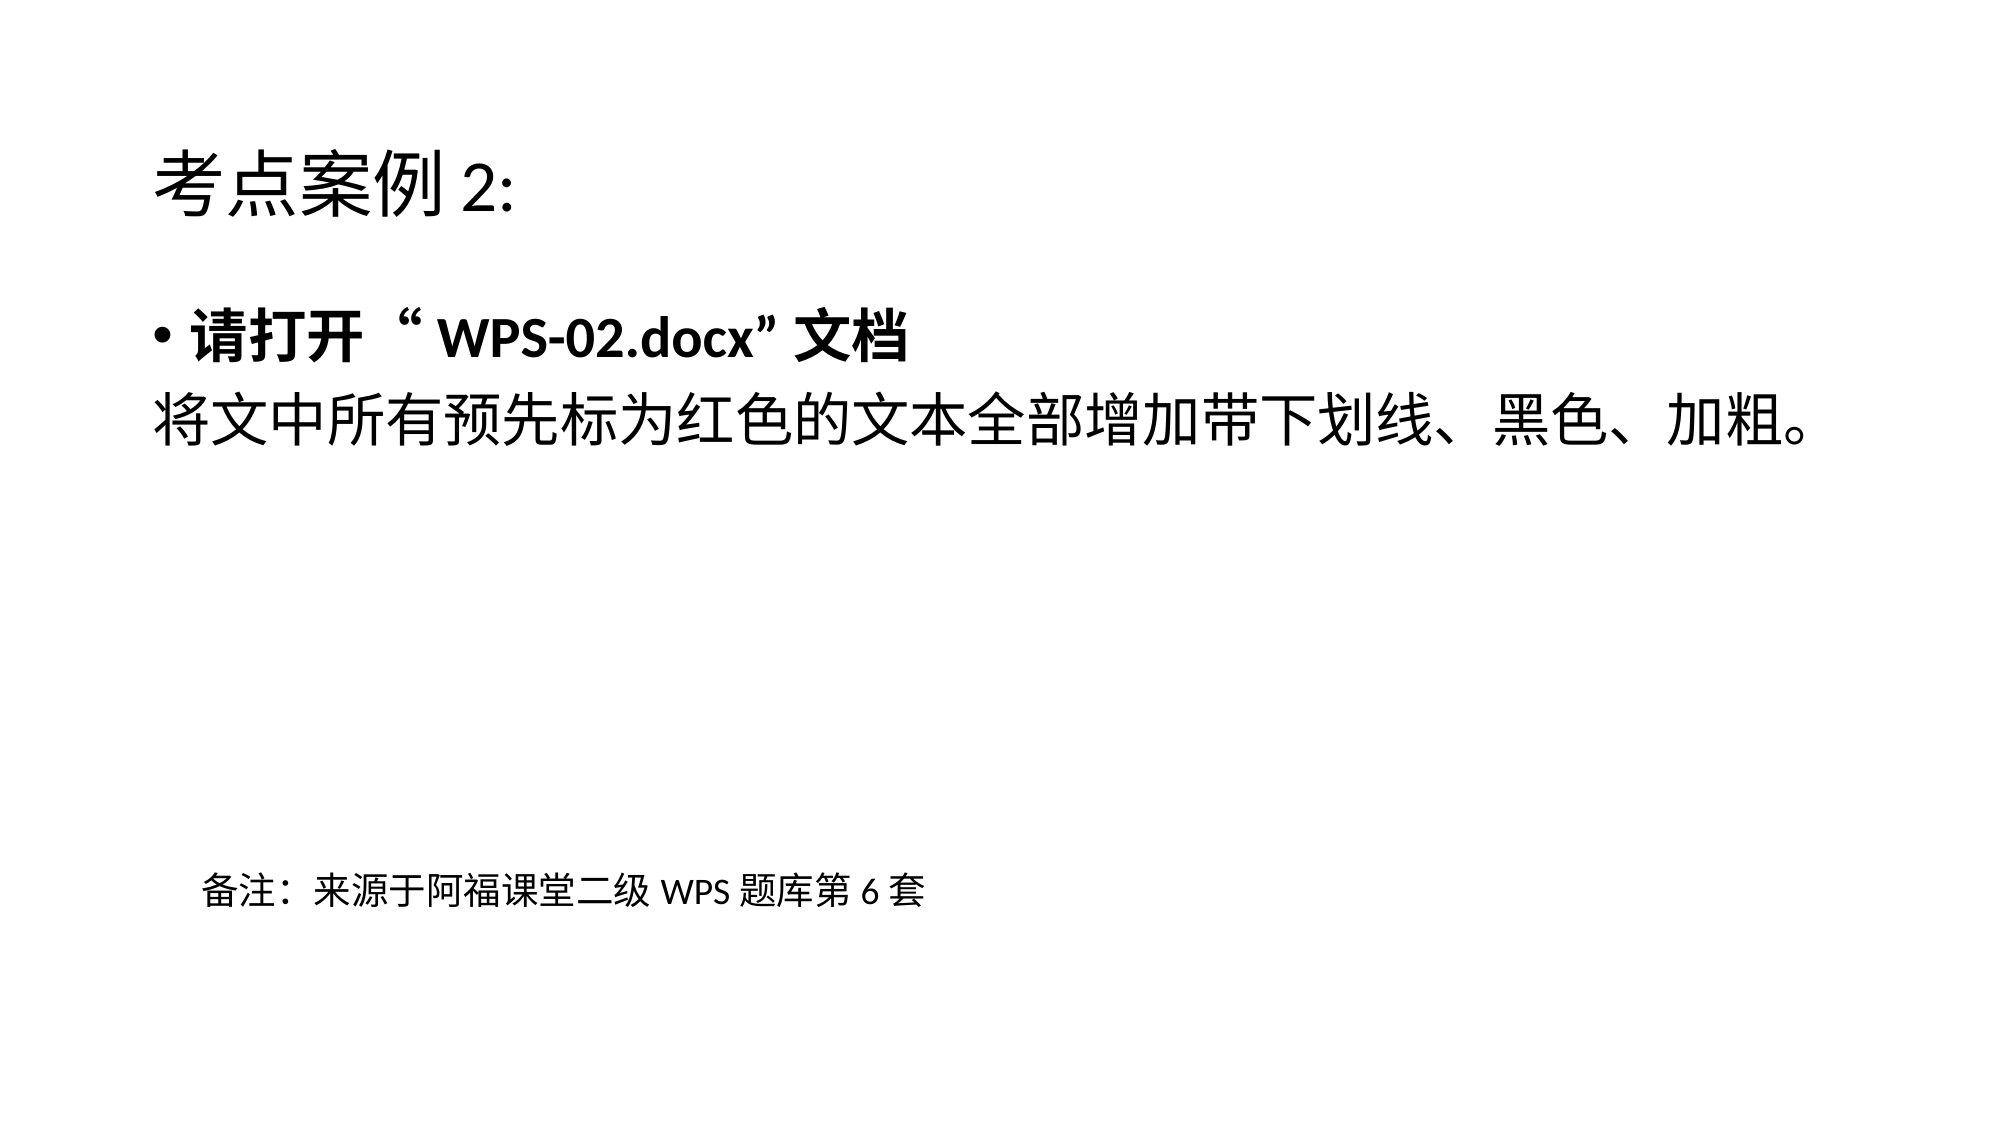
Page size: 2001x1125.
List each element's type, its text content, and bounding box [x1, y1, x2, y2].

list 请打开“WPS-02.docx”文档 将文中所有预先标为红色的文本全部增加带下划线、黑色、加粗。 [137, 299, 1863, 1014]
text_box 备注：来源于阿福课堂二级WPS题库第6套 [186, 859, 941, 965]
title 考点案例2: [137, 140, 1863, 299]
